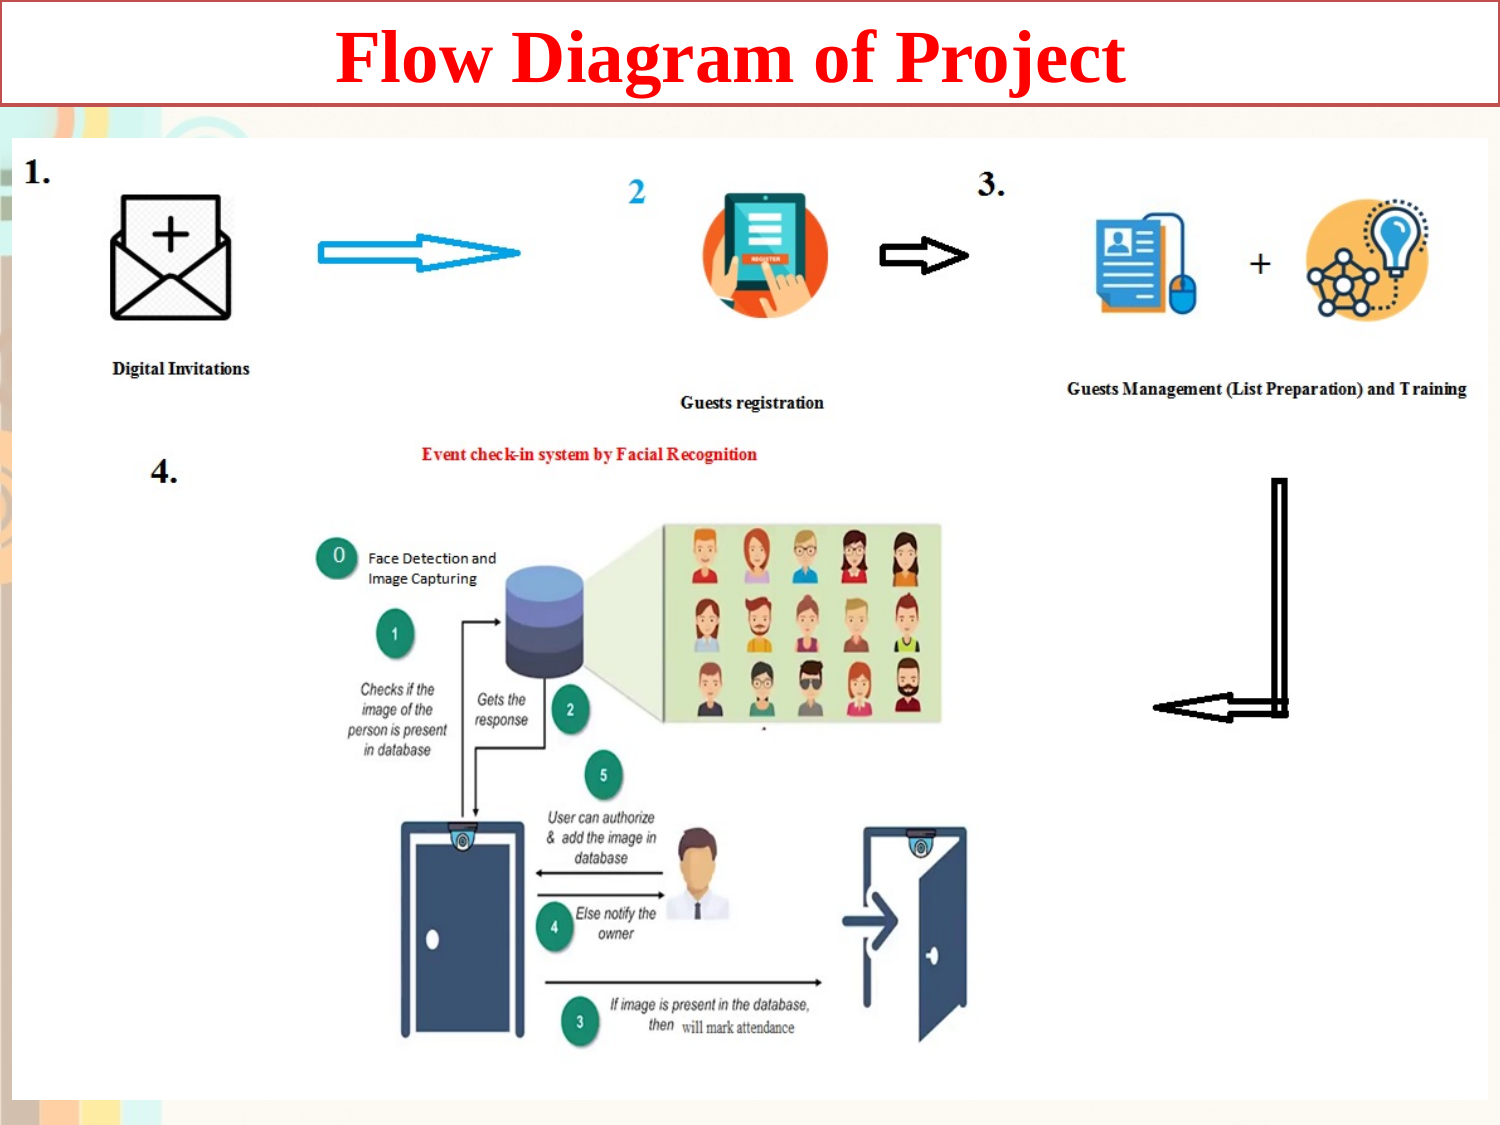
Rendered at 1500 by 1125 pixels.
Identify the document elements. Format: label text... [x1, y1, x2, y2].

text_box Flow Diagram of Project [0, 0, 1500, 107]
picture [12, 138, 1488, 1101]
